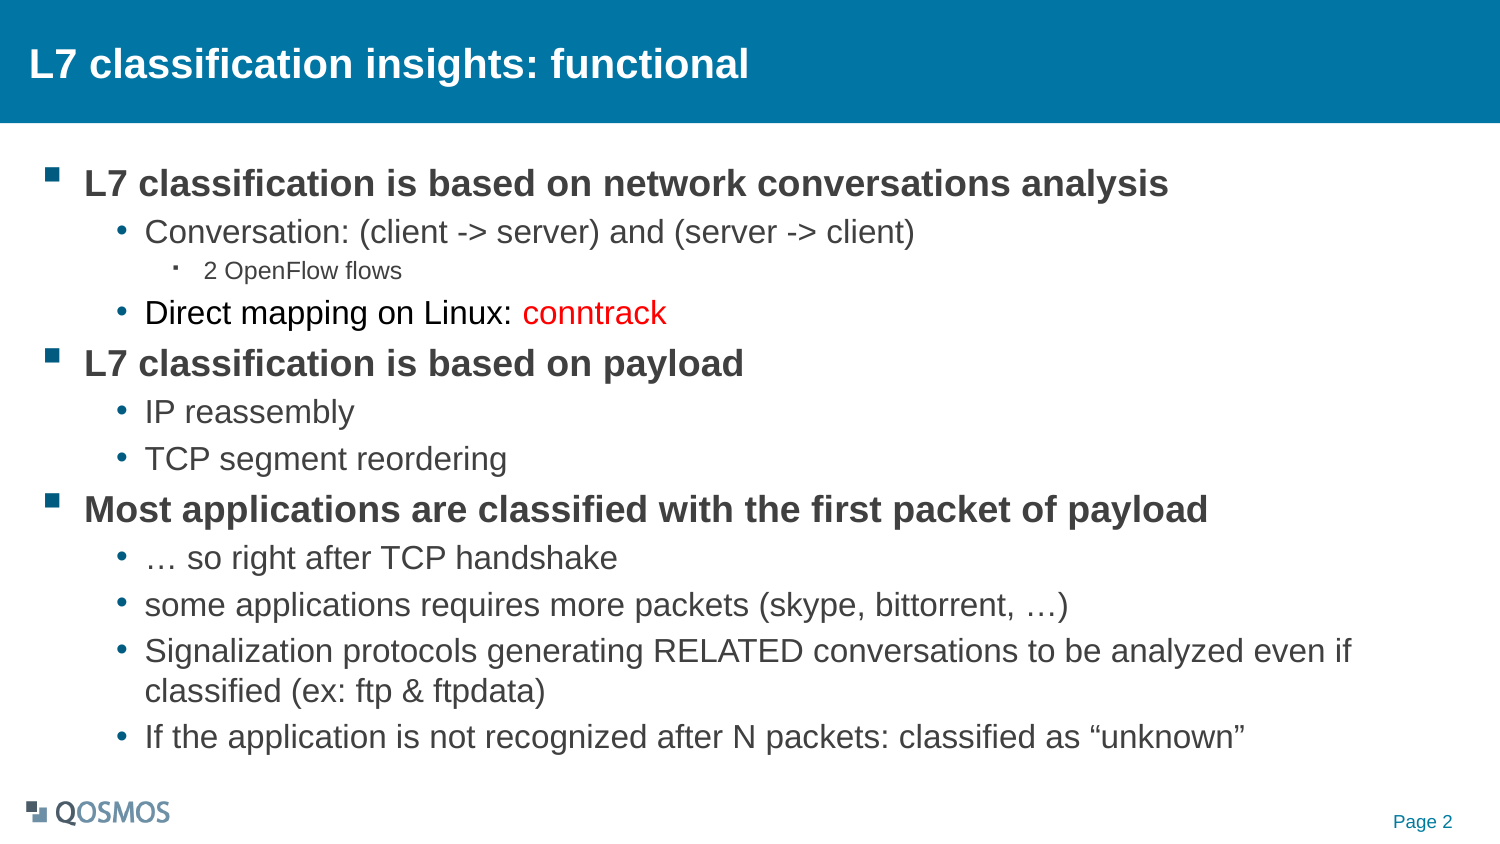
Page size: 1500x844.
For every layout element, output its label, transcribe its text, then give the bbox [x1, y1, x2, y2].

picture [19, 794, 179, 830]
title L7 classification insights: functional [0, 0, 1500, 124]
list L7 classification is based on network conversations analysis Conversation: (client -> server) and (server -> client) 2 OpenFlow flows Direct mapping on Linux: conntrack L7 classification is based on payload IP reassembly TCP segment reordering Most applications are classified with the first packet of payload … so right after TCP handshake some applications requires more packets (skype, bittorrent, …) Signalization protocols generating RELATED conversations to be analyzed even if classified (ex: ftp & ftpdata) If the application is not recognized after N packets: classified as “unknown” [40, 158, 1473, 757]
slide_number Page 2 [1320, 800, 1469, 843]
